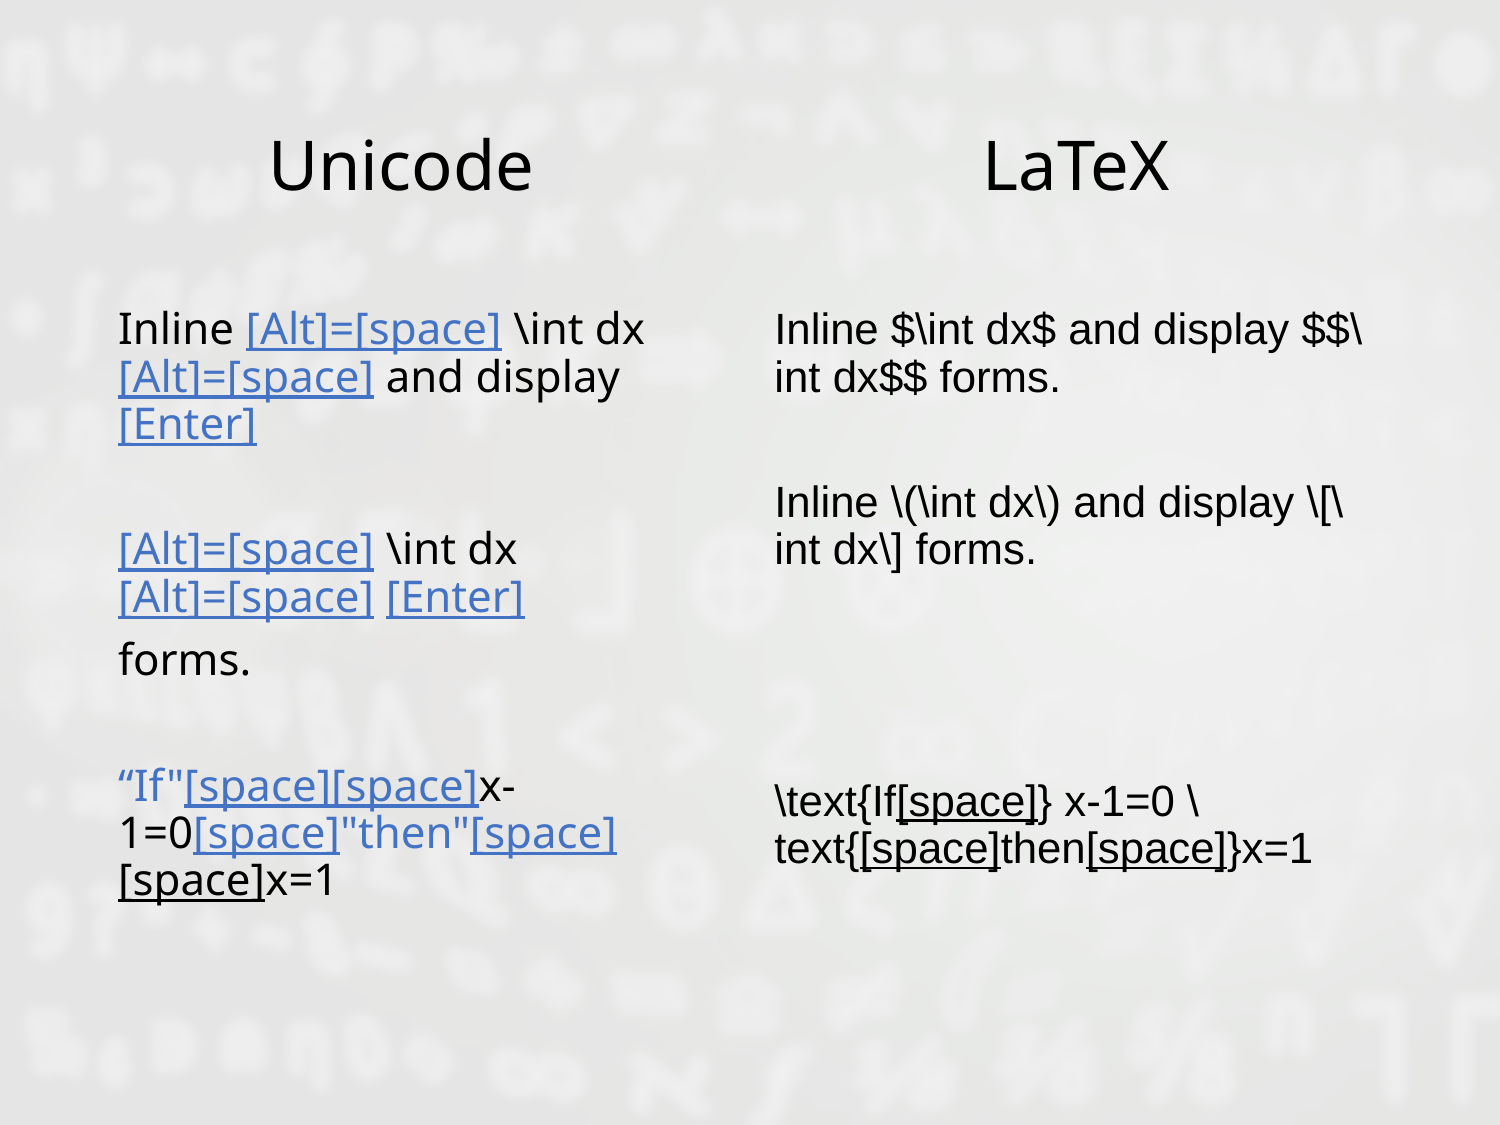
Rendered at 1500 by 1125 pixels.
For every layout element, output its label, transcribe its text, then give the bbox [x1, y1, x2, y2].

list Inline $\int dx$ and display $$\int dx$$ forms. Inline \(\int dx\) and display \[\int dx\] forms. \text{If[space]} x-1=0 \text{[space]then[space]}x=1 [759, 299, 1397, 1014]
title Unicode LaTeX [103, 59, 1397, 278]
